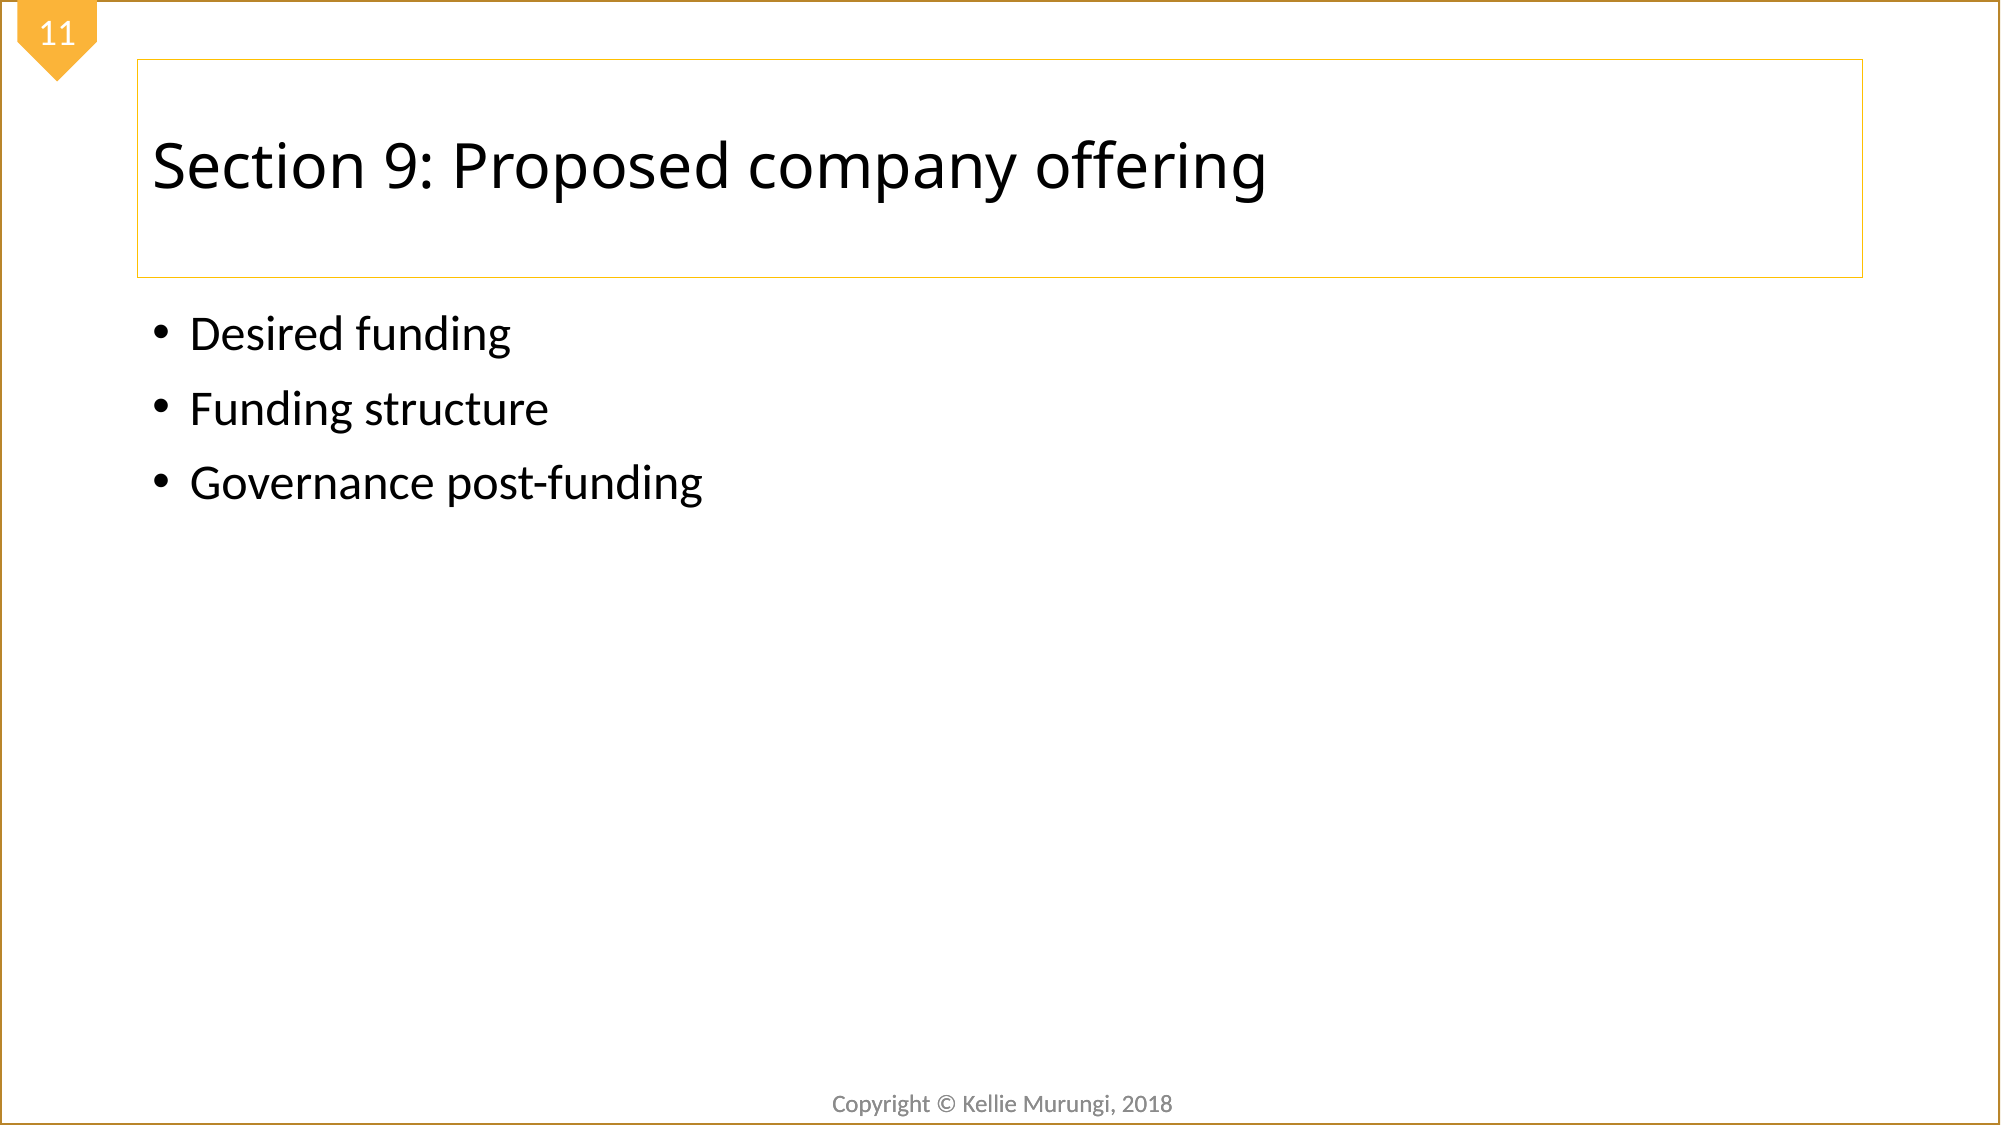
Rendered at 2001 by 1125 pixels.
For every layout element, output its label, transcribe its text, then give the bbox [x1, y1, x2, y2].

title Section 9: Proposed company offering [137, 59, 1863, 278]
list Desired funding Funding structure Governance post-funding [137, 299, 1863, 1014]
